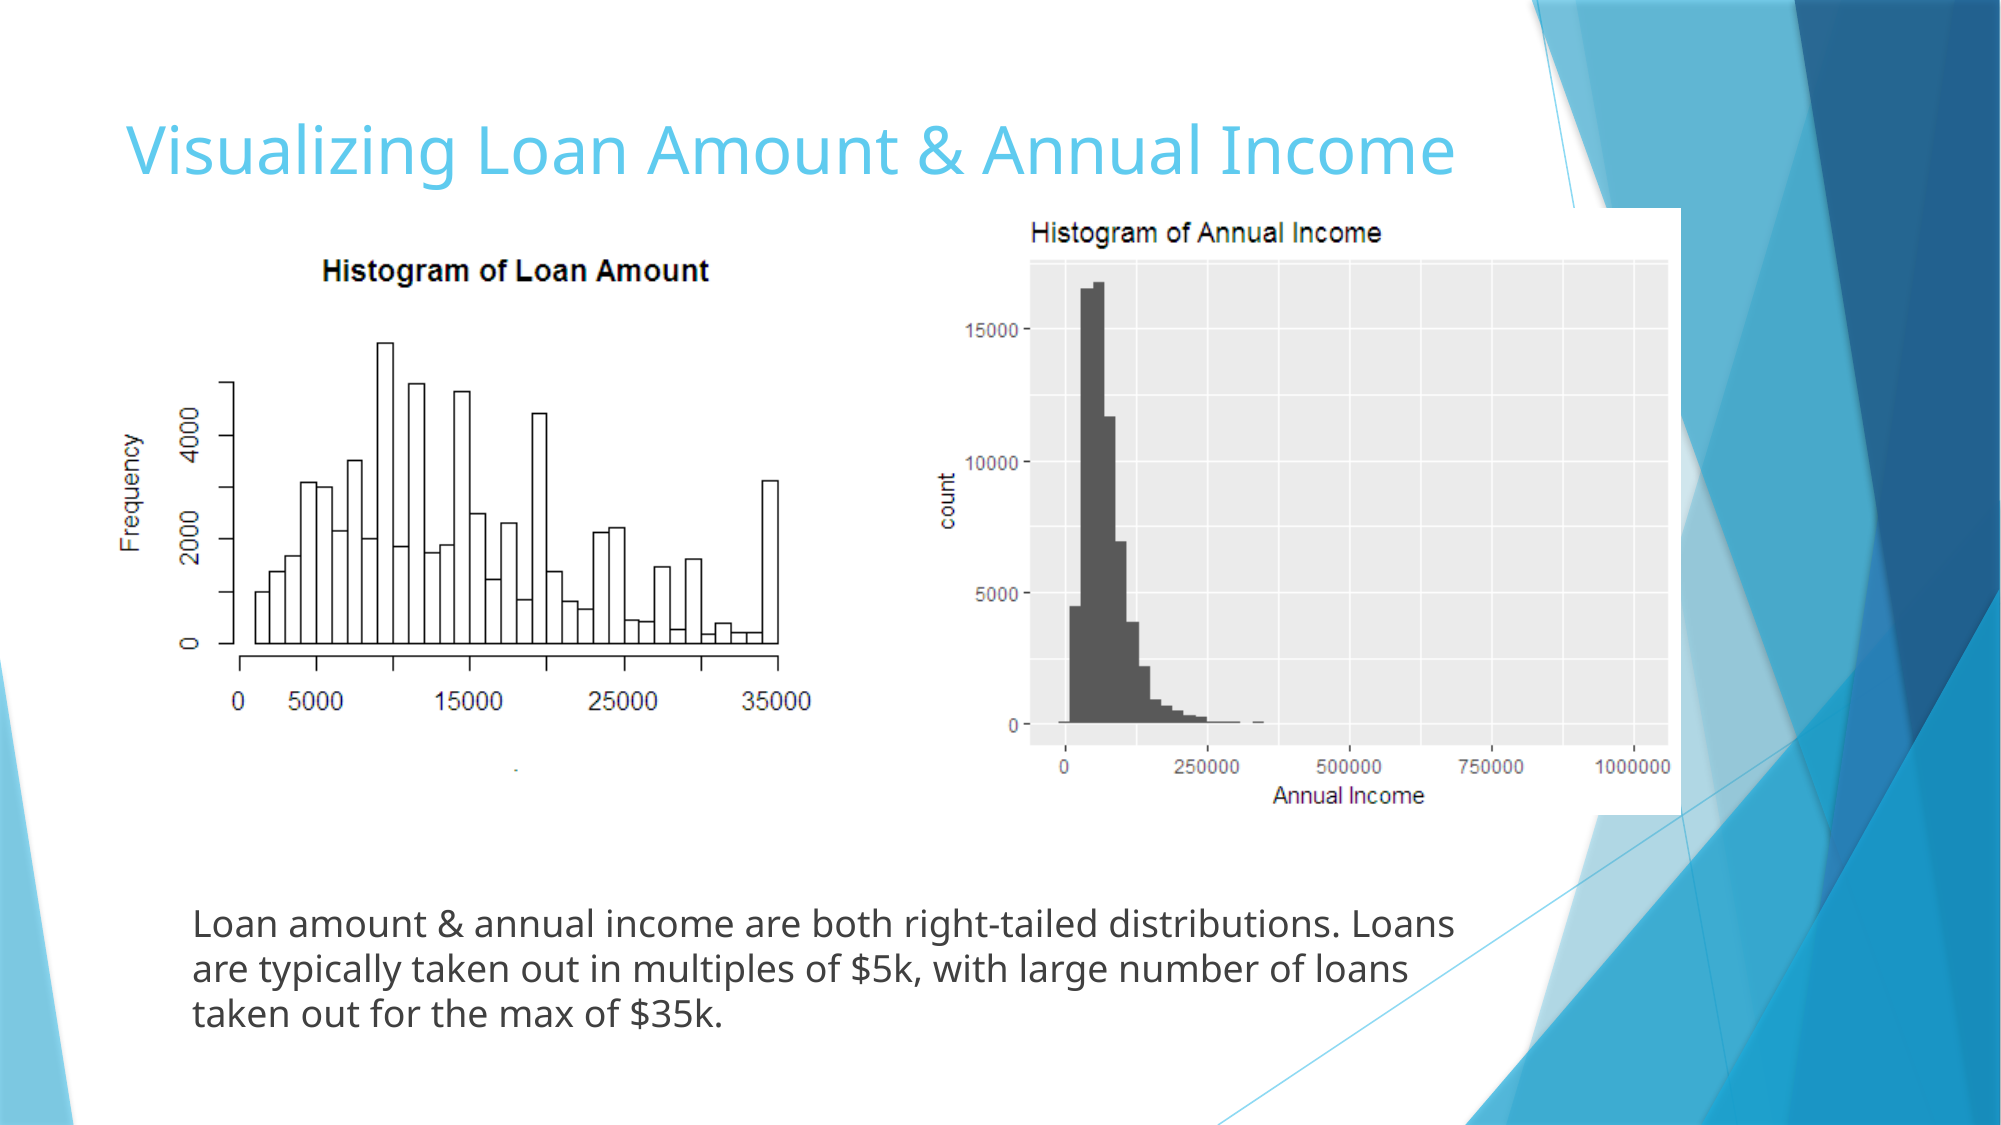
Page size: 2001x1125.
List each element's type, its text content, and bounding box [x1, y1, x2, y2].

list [110, 207, 862, 809]
text_box Loan amount & annual income are both right-tailed distributions. Loans are typically taken out in multiples of $5k, with large number of loans taken out for the max of $35k. [177, 892, 1488, 1043]
picture [922, 207, 1682, 816]
title Visualizing Loan Amount & Annual Income [111, 99, 1522, 317]
